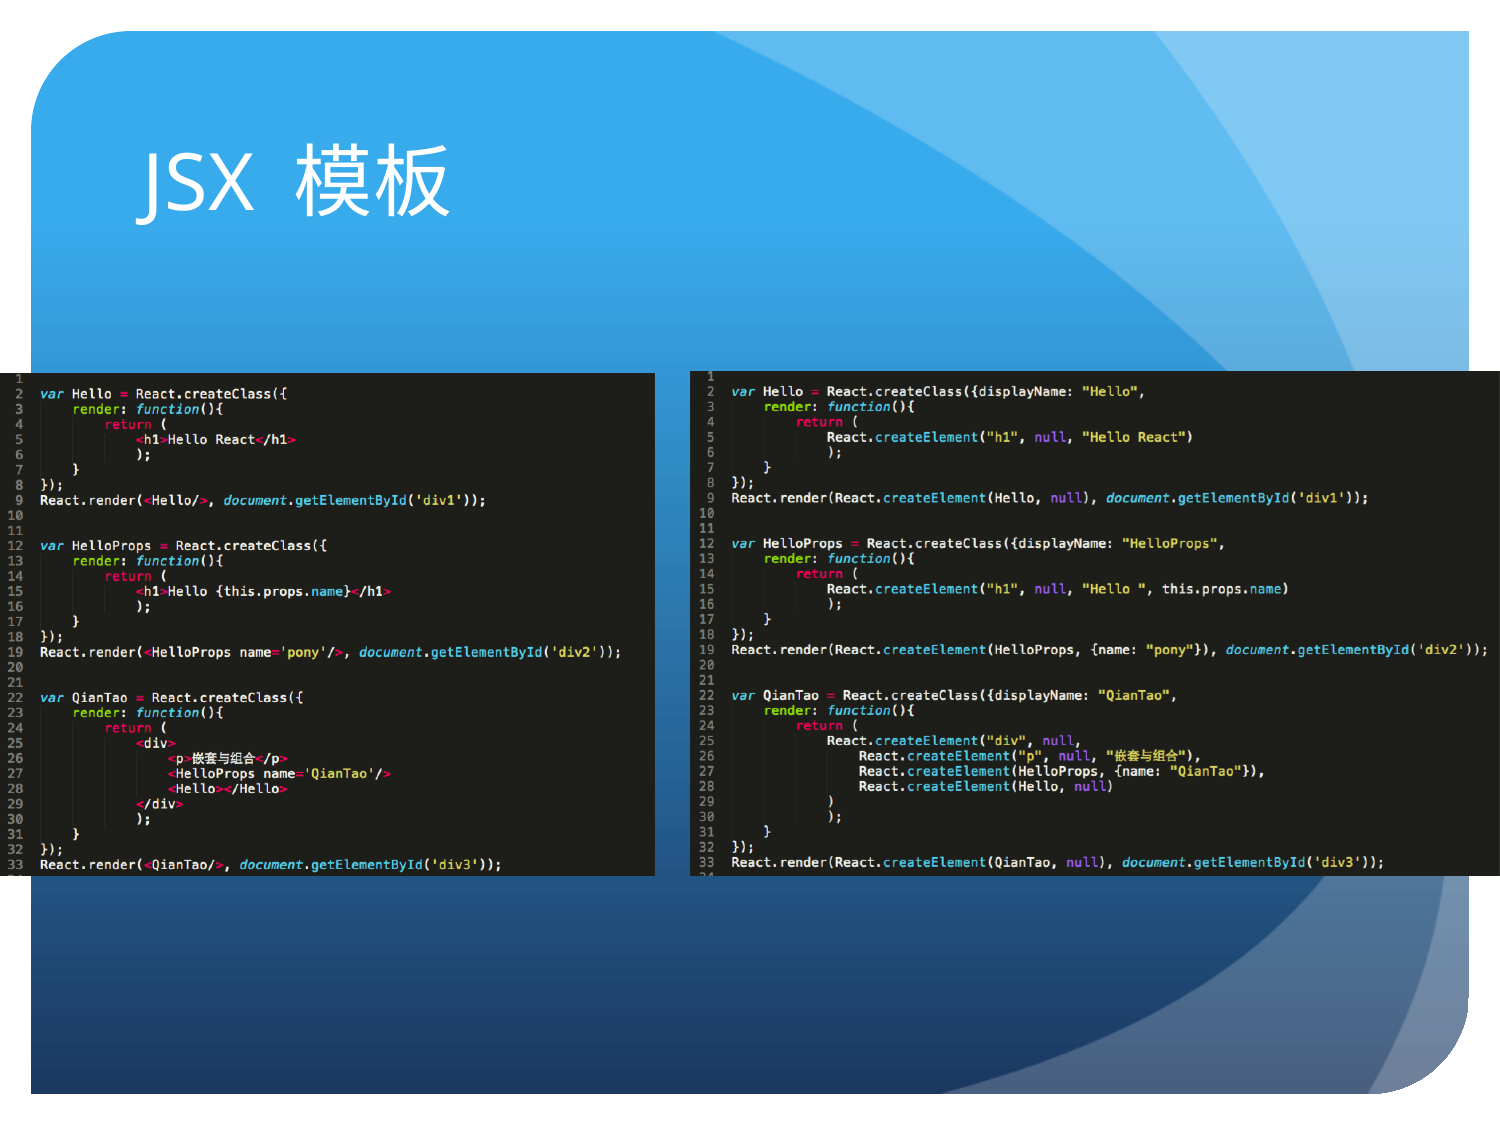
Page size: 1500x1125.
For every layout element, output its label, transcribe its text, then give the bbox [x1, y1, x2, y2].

title JSX 模板 [127, 62, 1372, 234]
picture [0, 30, 1500, 1094]
